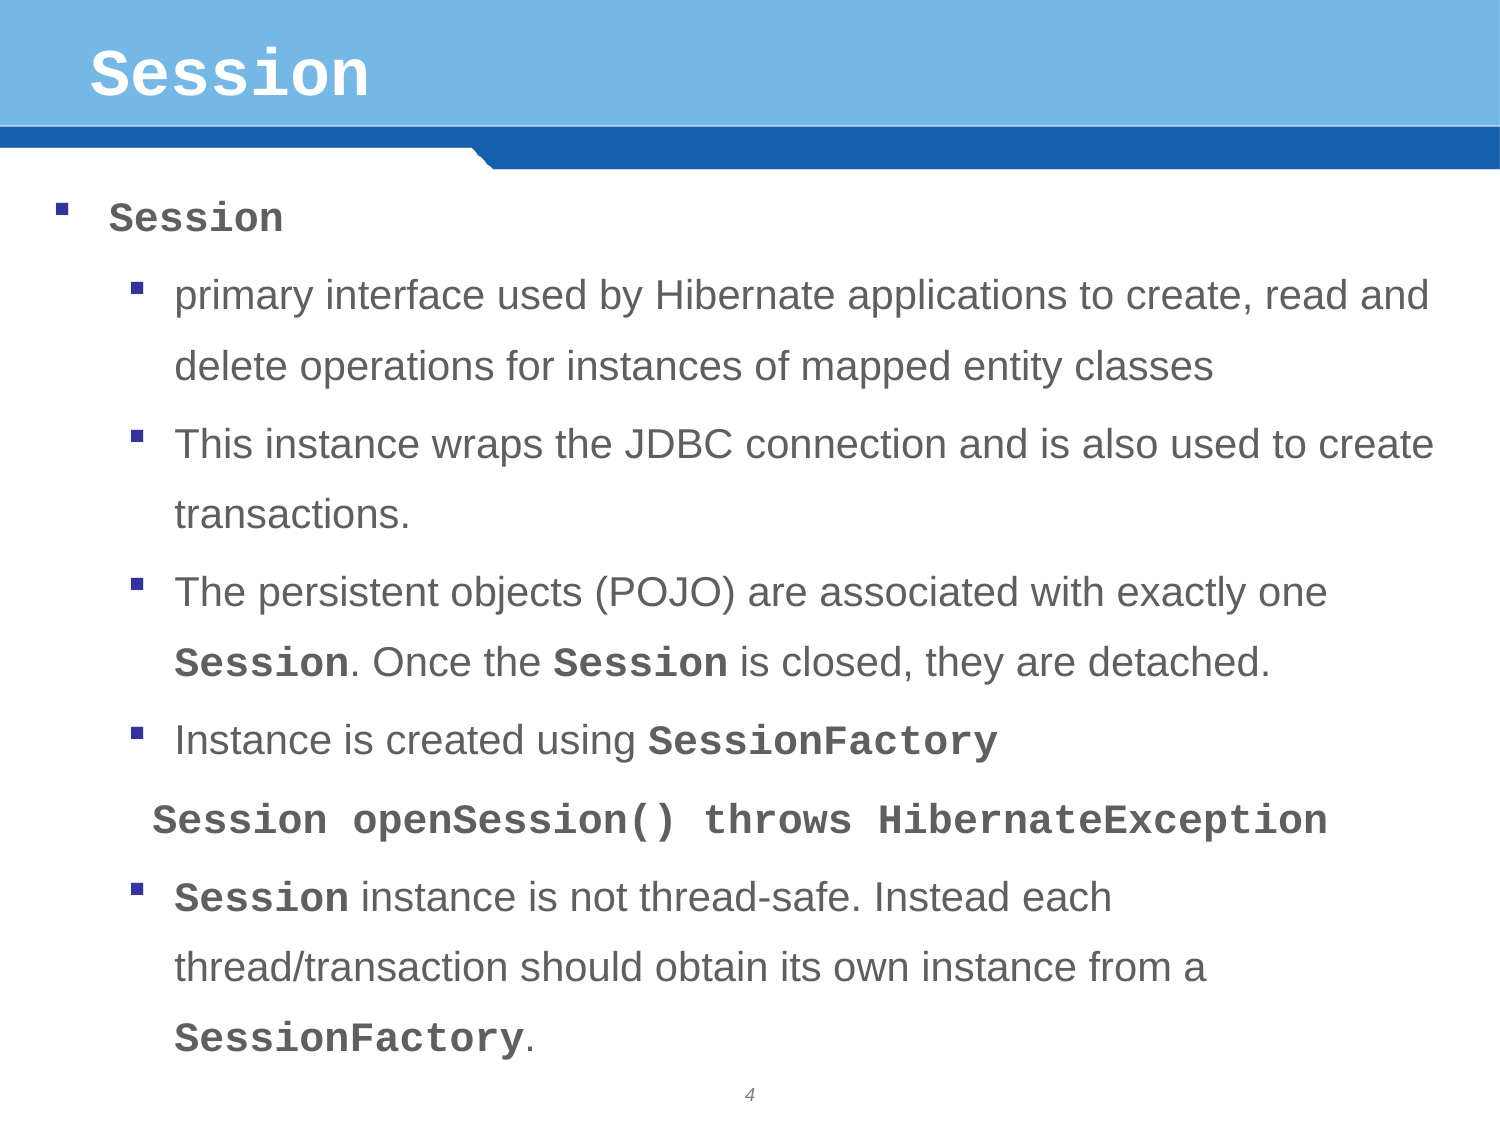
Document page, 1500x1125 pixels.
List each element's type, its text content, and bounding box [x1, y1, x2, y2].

picture [0, 0, 1500, 188]
title Session [74, 0, 1426, 138]
slide_number 4 [574, 1074, 926, 1115]
list Session primary interface used by Hibernate applications to create, read and delete operations for instances of mapped entity classes This instance wraps the JDBC connection and is also used to create transactions. The persistent objects (POJO) are associated with exactly one Session. Once the Session is closed, they are detached. Instance is created using SessionFactory Session openSession() throws HibernateException Session instance is not thread-safe. Instead each thread/transaction should obtain its own instance from a SessionFactory. [37, 162, 1463, 1001]
